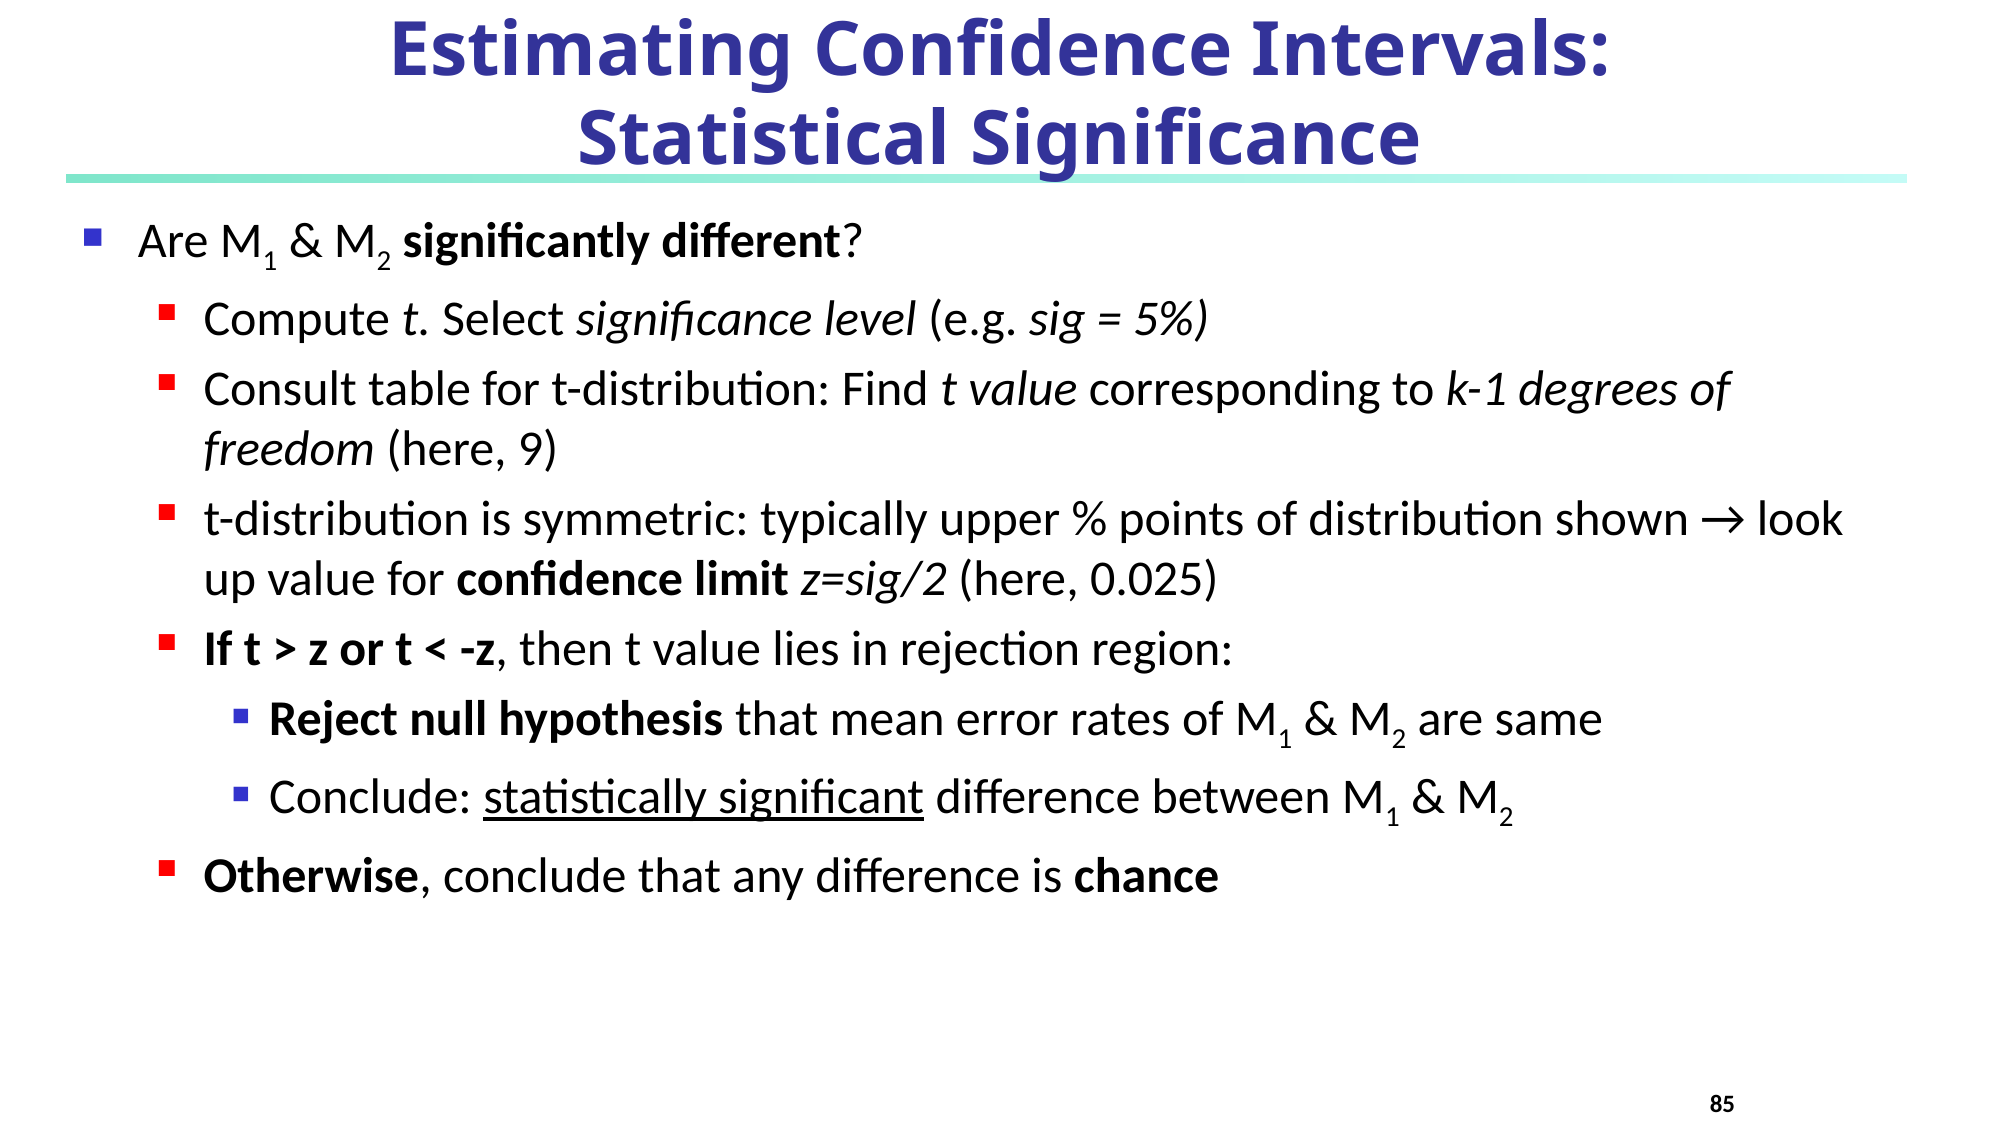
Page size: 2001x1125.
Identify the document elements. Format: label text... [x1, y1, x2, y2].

title Estimating Confidence Intervals: Statistical Significance [249, 0, 1750, 188]
list Are M1 & M2 significantly different? Compute t. Select significance level (e.g. sig = 5%) Consult table for t-distribution: Find t value corresponding to k-1 degrees of freedom (here, 9) t-distribution is symmetric: typically upper % points of distribution shown → look up value for confidence limit z=sig/2 (here, 0.025) If t > z or t < -z, then t value lies in rejection region: Reject null hypothesis that mean error rates of M1 & M2 are same Conclude: statistically significant difference between M1 & M2 Otherwise, conclude that any difference is chance [66, 200, 1917, 1063]
text_box 85 [1437, 1062, 1750, 1125]
